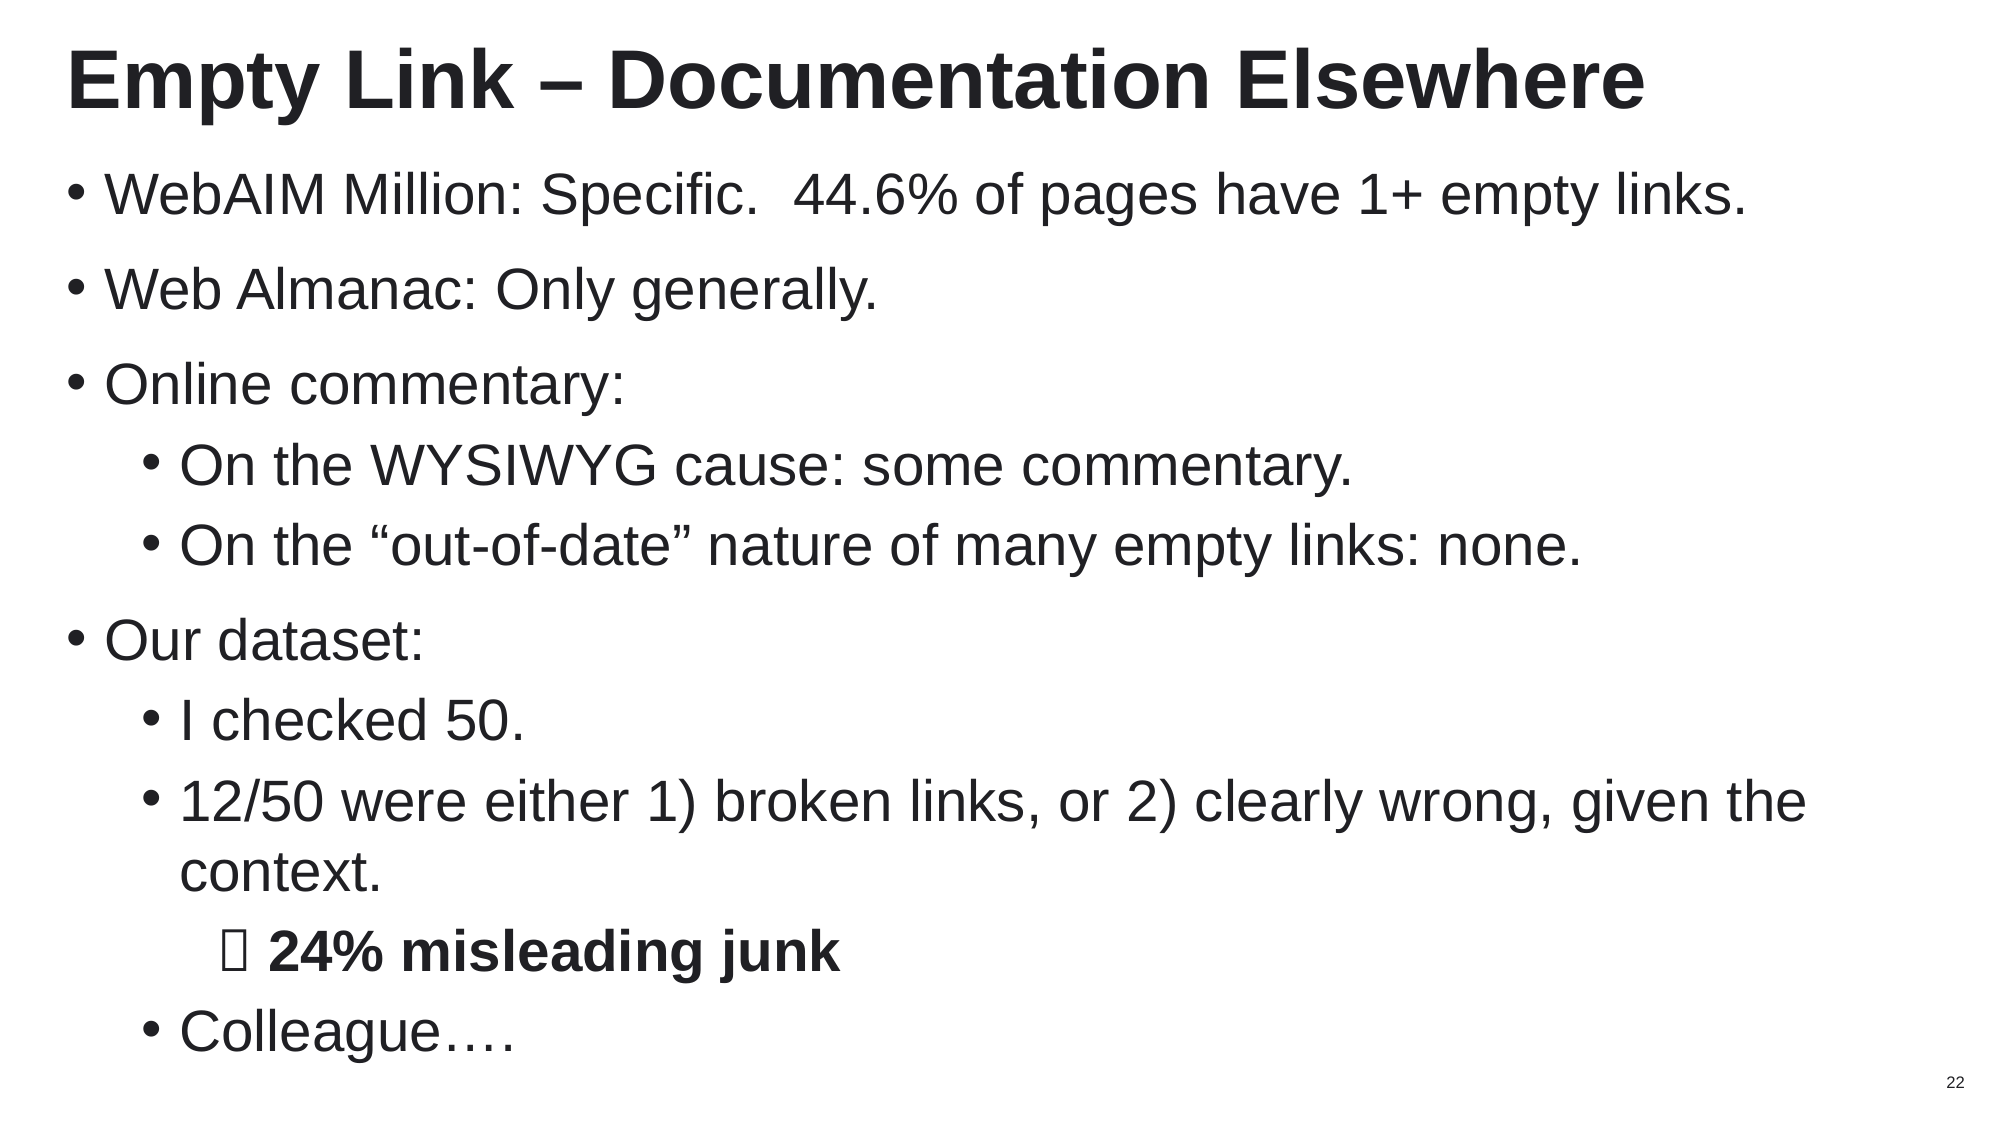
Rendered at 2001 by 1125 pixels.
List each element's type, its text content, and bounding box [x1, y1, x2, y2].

list WebAIM Million: Specific. 44.6% of pages have 1+ empty links. Web Almanac: Only generally. Online commentary: On the WYSIWYG cause: some commentary. On the “out-of-date” nature of many empty links: none. Our dataset: I checked 50. 12/50 were either 1) broken links, or 2) clearly wrong, given the context.  24% misleading junk Colleague…. [66, 156, 1933, 1080]
title Empty Link – Documentation Elsewhere [66, 24, 1933, 144]
